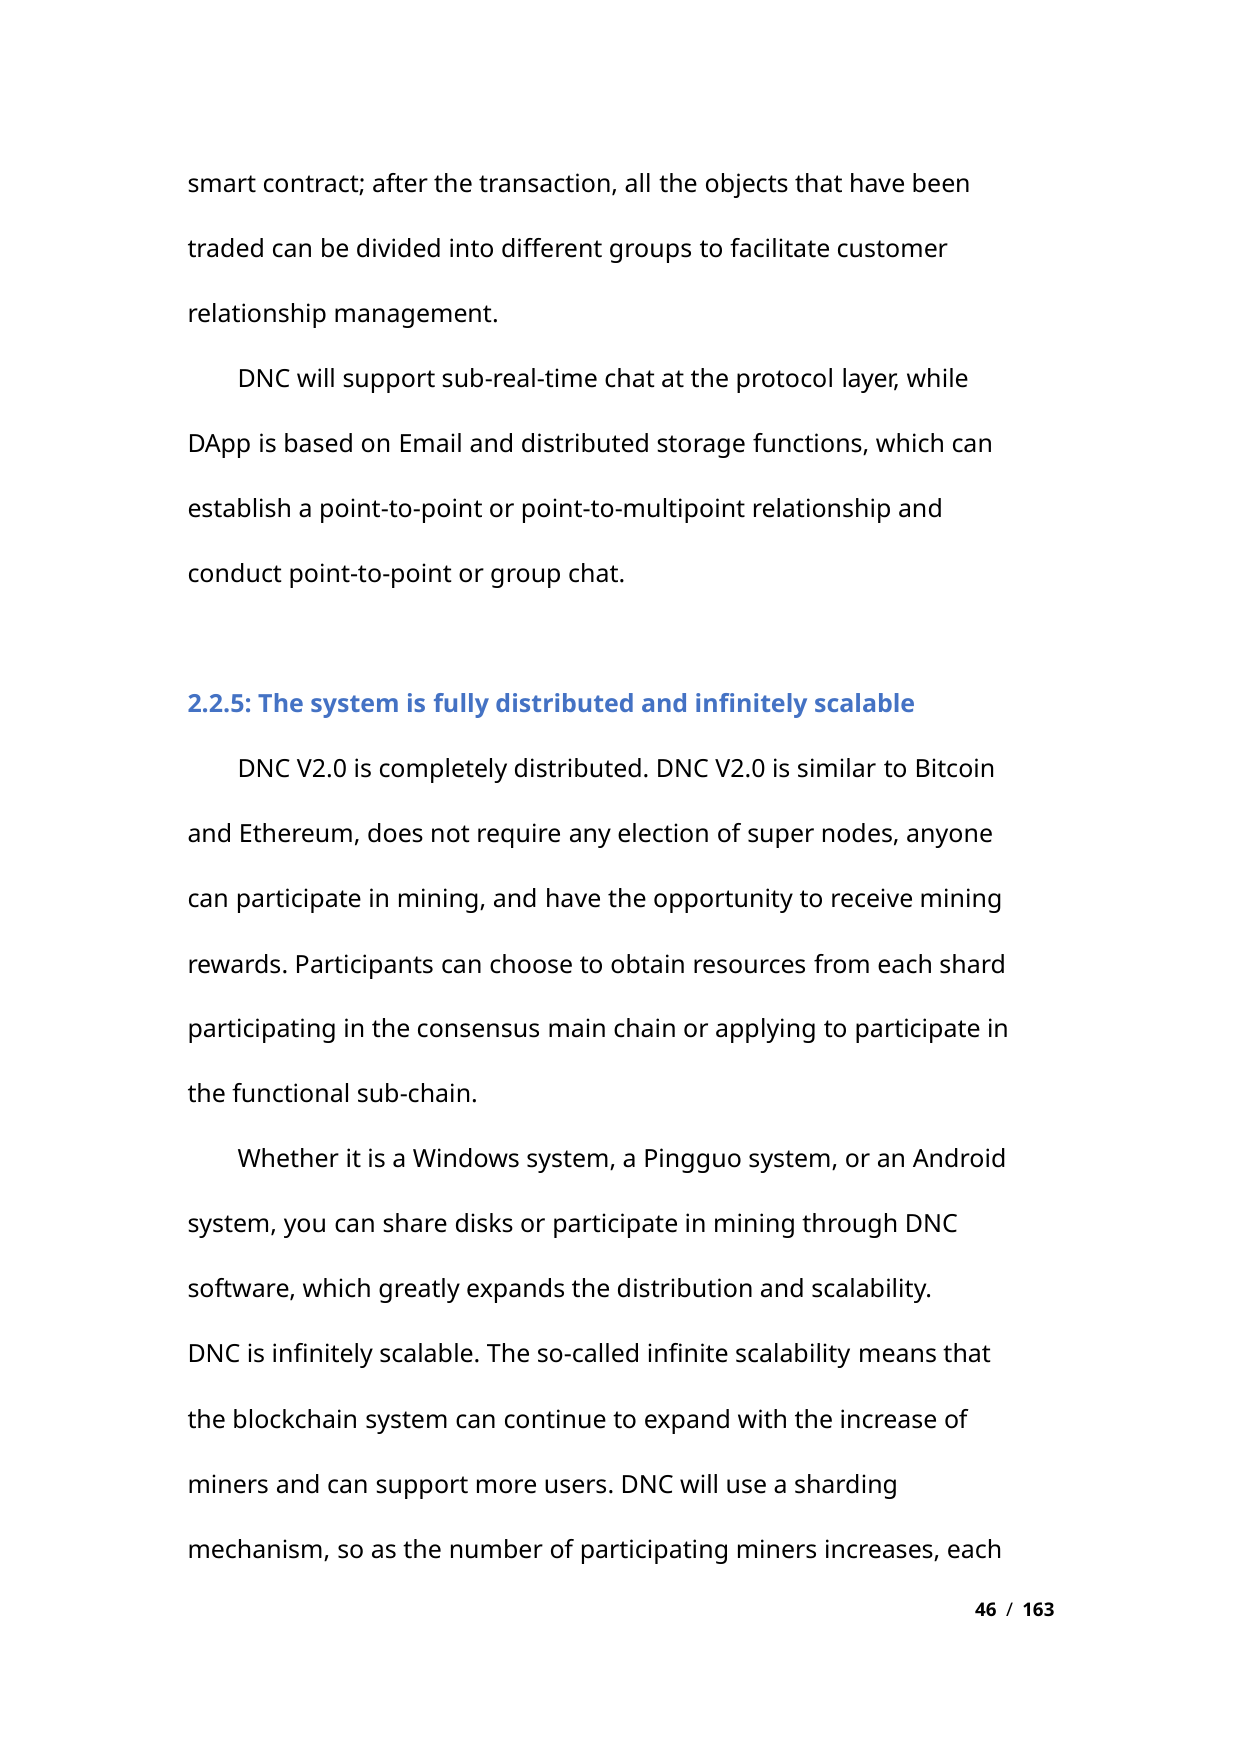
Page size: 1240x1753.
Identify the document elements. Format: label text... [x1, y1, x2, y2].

text_box 46 / 163 [975, 1601, 1082, 1621]
text_box DNC will support sub-real-time chat at the protocol layer, while DApp is based on Email and distributed storage functions, which can establish a point-to-point or point-to-multipoint relationship and conduct point-to-point or group chat. [187, 359, 1132, 588]
text_box smart contract; after the transaction, all the objects that have been traded can be divided into different groups to facilitate customer relationship management. [187, 164, 1104, 328]
text_box 2.2.5: The system is fully distributed and infinitely scalable DNC V2.0 is completely distributed. DNC V2.0 is similar to Bitcoin and Ethereum, does not require any election of super nodes, anyone can participate in mining, and have the opportunity to receive mining rewards. Participants can choose to obtain resources from each shard participating in the consensus main chain or applying to participate in the functional sub-chain. [187, 684, 1150, 1108]
text_box Whether it is a Windows system, a Pingguo system, or an Android system, you can share disks or participate in mining through DNC software, which greatly expands the distribution and scalability. DNC is infinitely scalable. The so-called infinite scalability means that the blockchain system can continue to expand with the increase of miners and can support more users. DNC will use a sharding mechanism, so as the number of participating miners increases, each [187, 1139, 1151, 1564]
